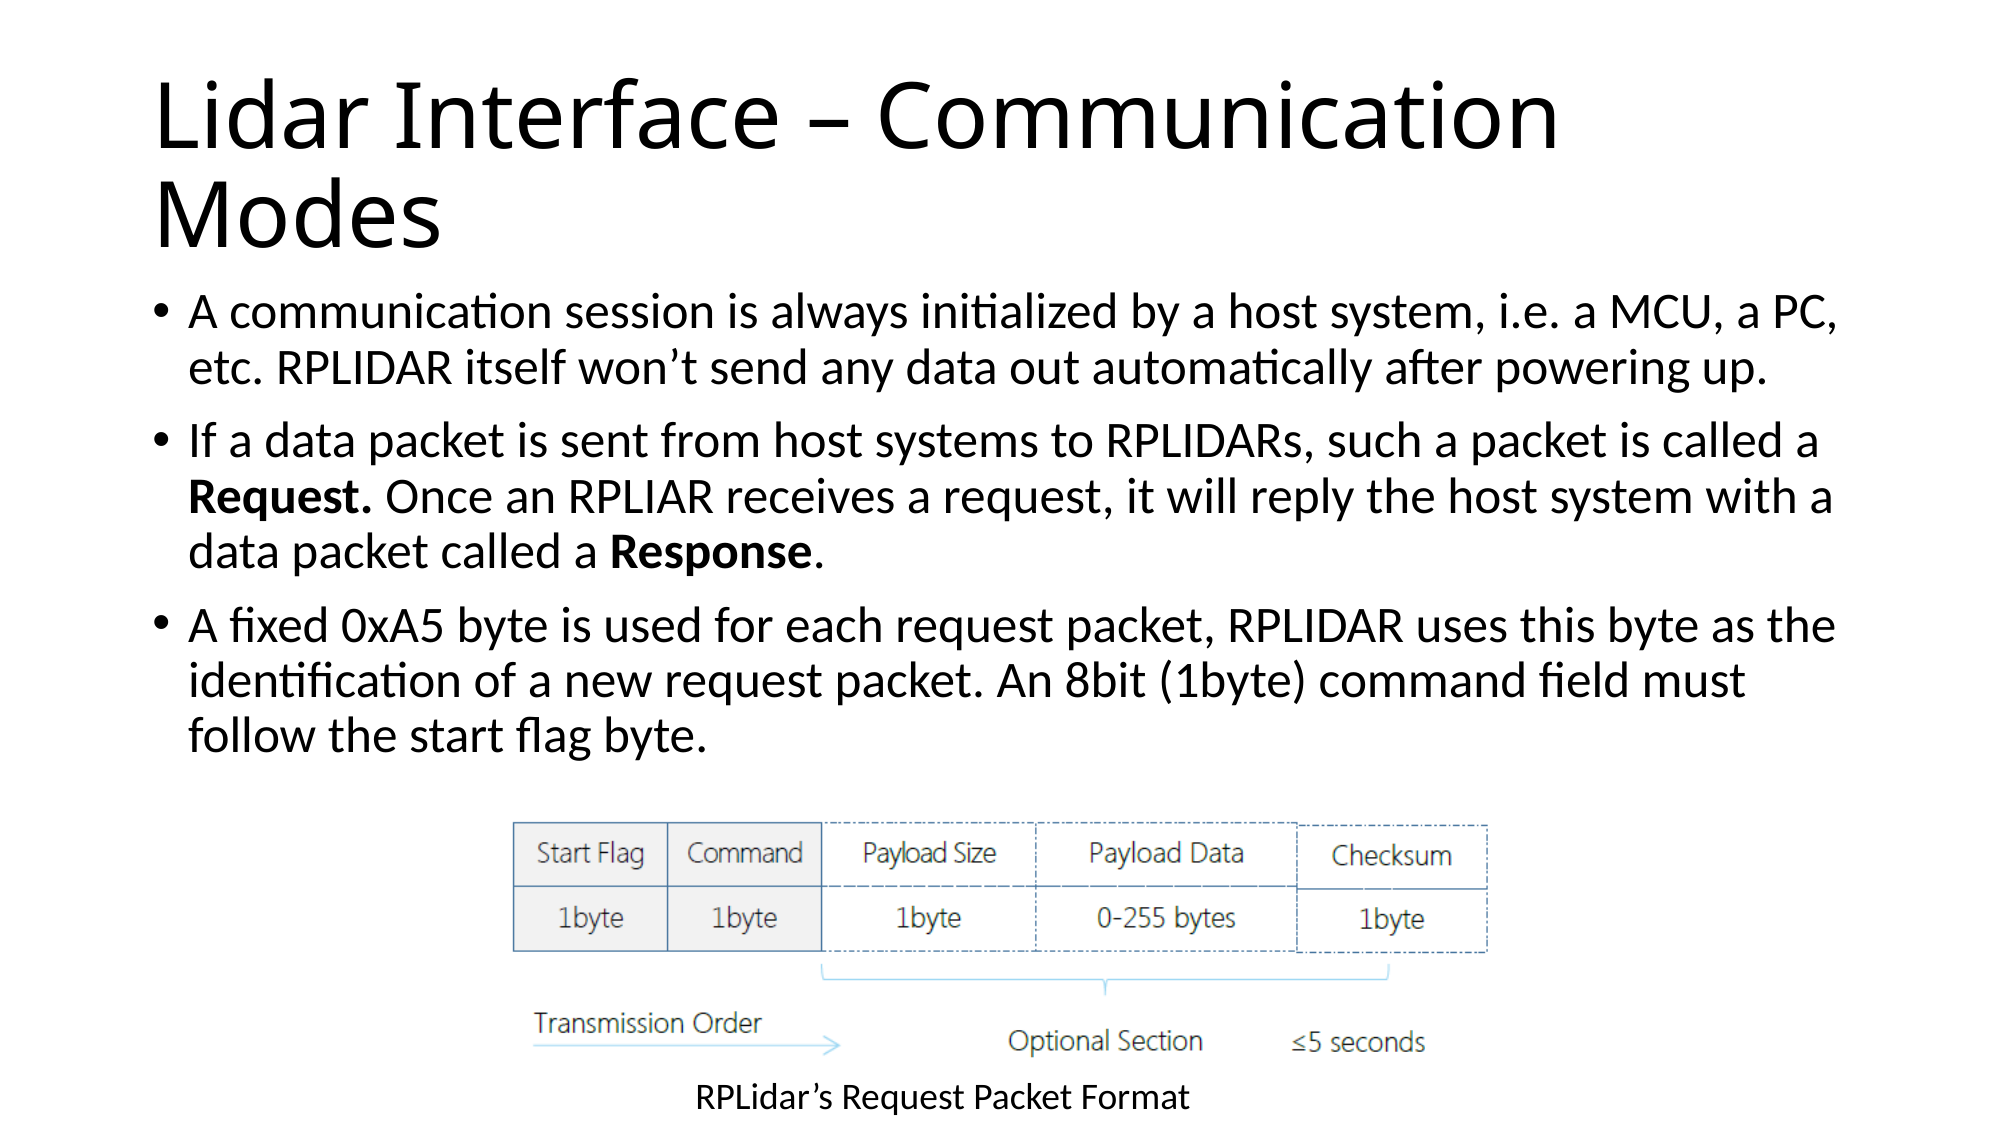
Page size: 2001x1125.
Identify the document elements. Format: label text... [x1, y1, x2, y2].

title Lidar Interface – Communication Modes [137, 59, 1863, 277]
text_box RPLidar’s Request Packet Format [663, 1077, 1223, 1125]
list A communication session is always initialized by a host system, i.e. a MCU, a PC, etc. RPLIDAR itself won’t send any data out automatically after powering up. If a data packet is sent from host systems to RPLIDARs, such a packet is called a Request. Once an RPLIAR receives a request, it will reply the host system with a data packet called a Response. A fixed 0xA5 byte is used for each request packet, RPLIDAR uses this byte as the identification of a new request packet. An 8bit (1byte) command field must follow the start flag byte. [137, 277, 1863, 807]
picture [493, 806, 1507, 1077]
